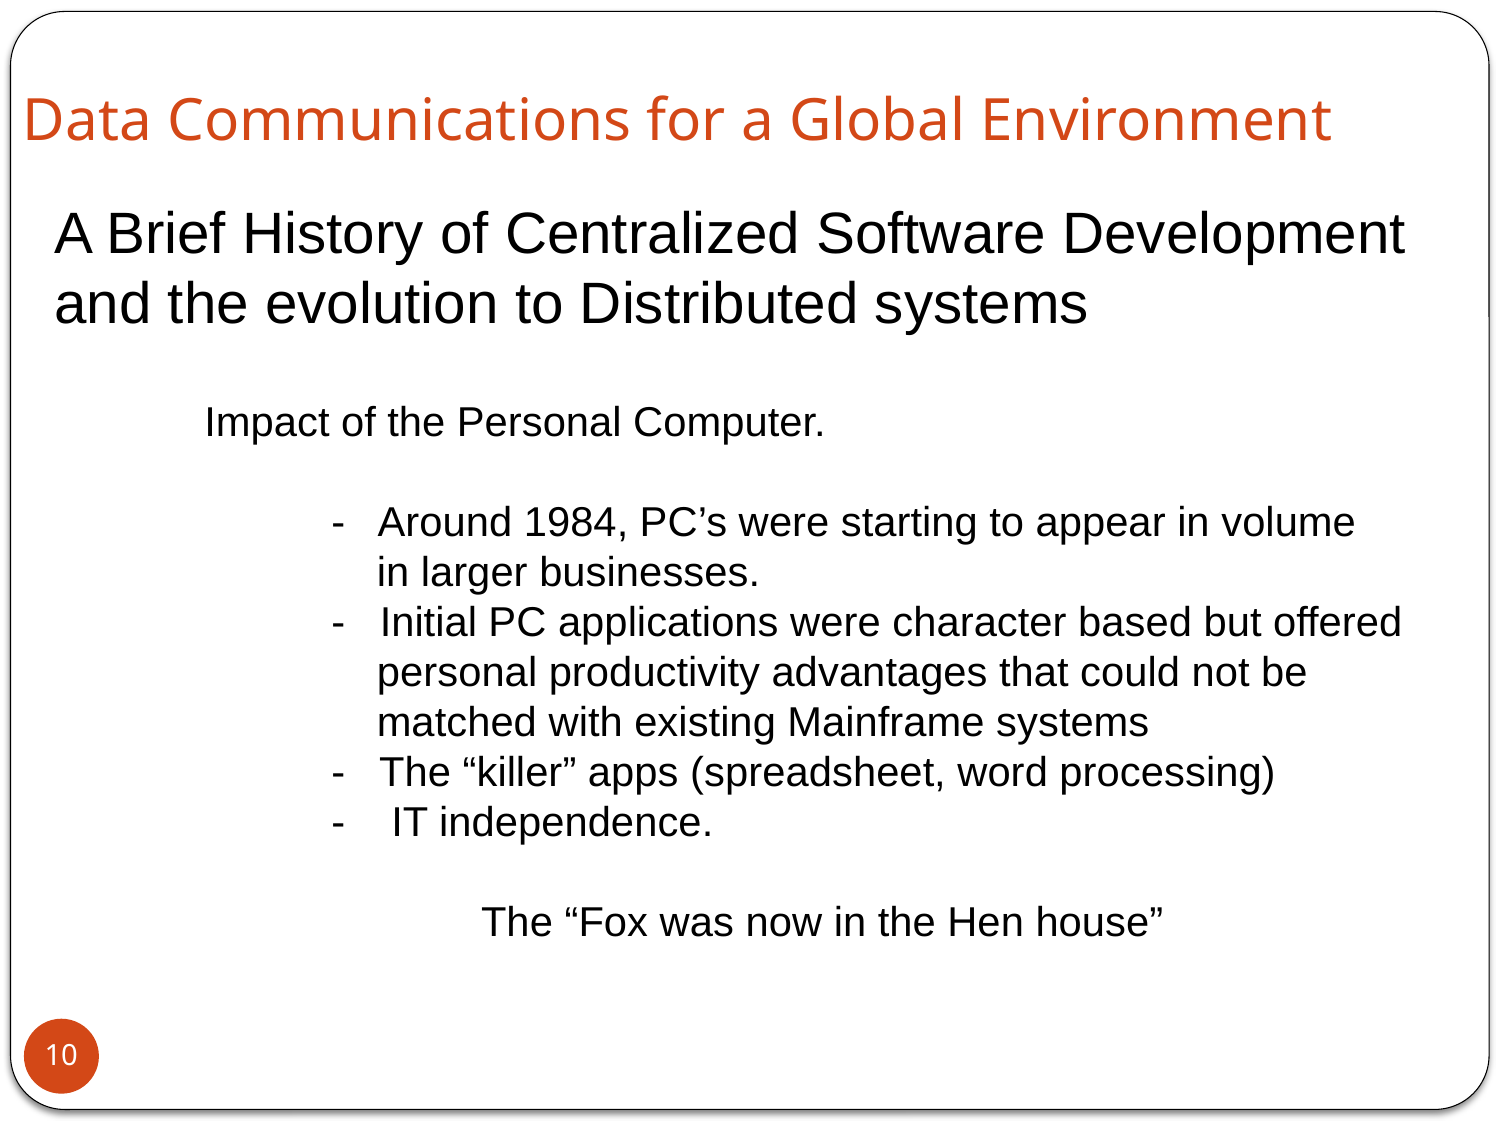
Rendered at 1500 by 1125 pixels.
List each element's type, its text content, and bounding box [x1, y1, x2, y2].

slide_number 10 [23, 1018, 99, 1094]
text_box Impact of the Personal Computer. - Around 1984, PC’s were starting to appear in volume in larger businesses. - Initial PC applications were character based but offered personal productivity advantages that could not be matched with existing Mainframe systems - The “killer” apps (spreadsheet, word processing) - IT independence. The “Fox was now in the Hen house” [166, 387, 1418, 1003]
text_box Data Communications for a Global Environment [8, 75, 1347, 160]
text_box A Brief History of Centralized Software Development and the evolution to Distributed systems [39, 187, 1440, 343]
